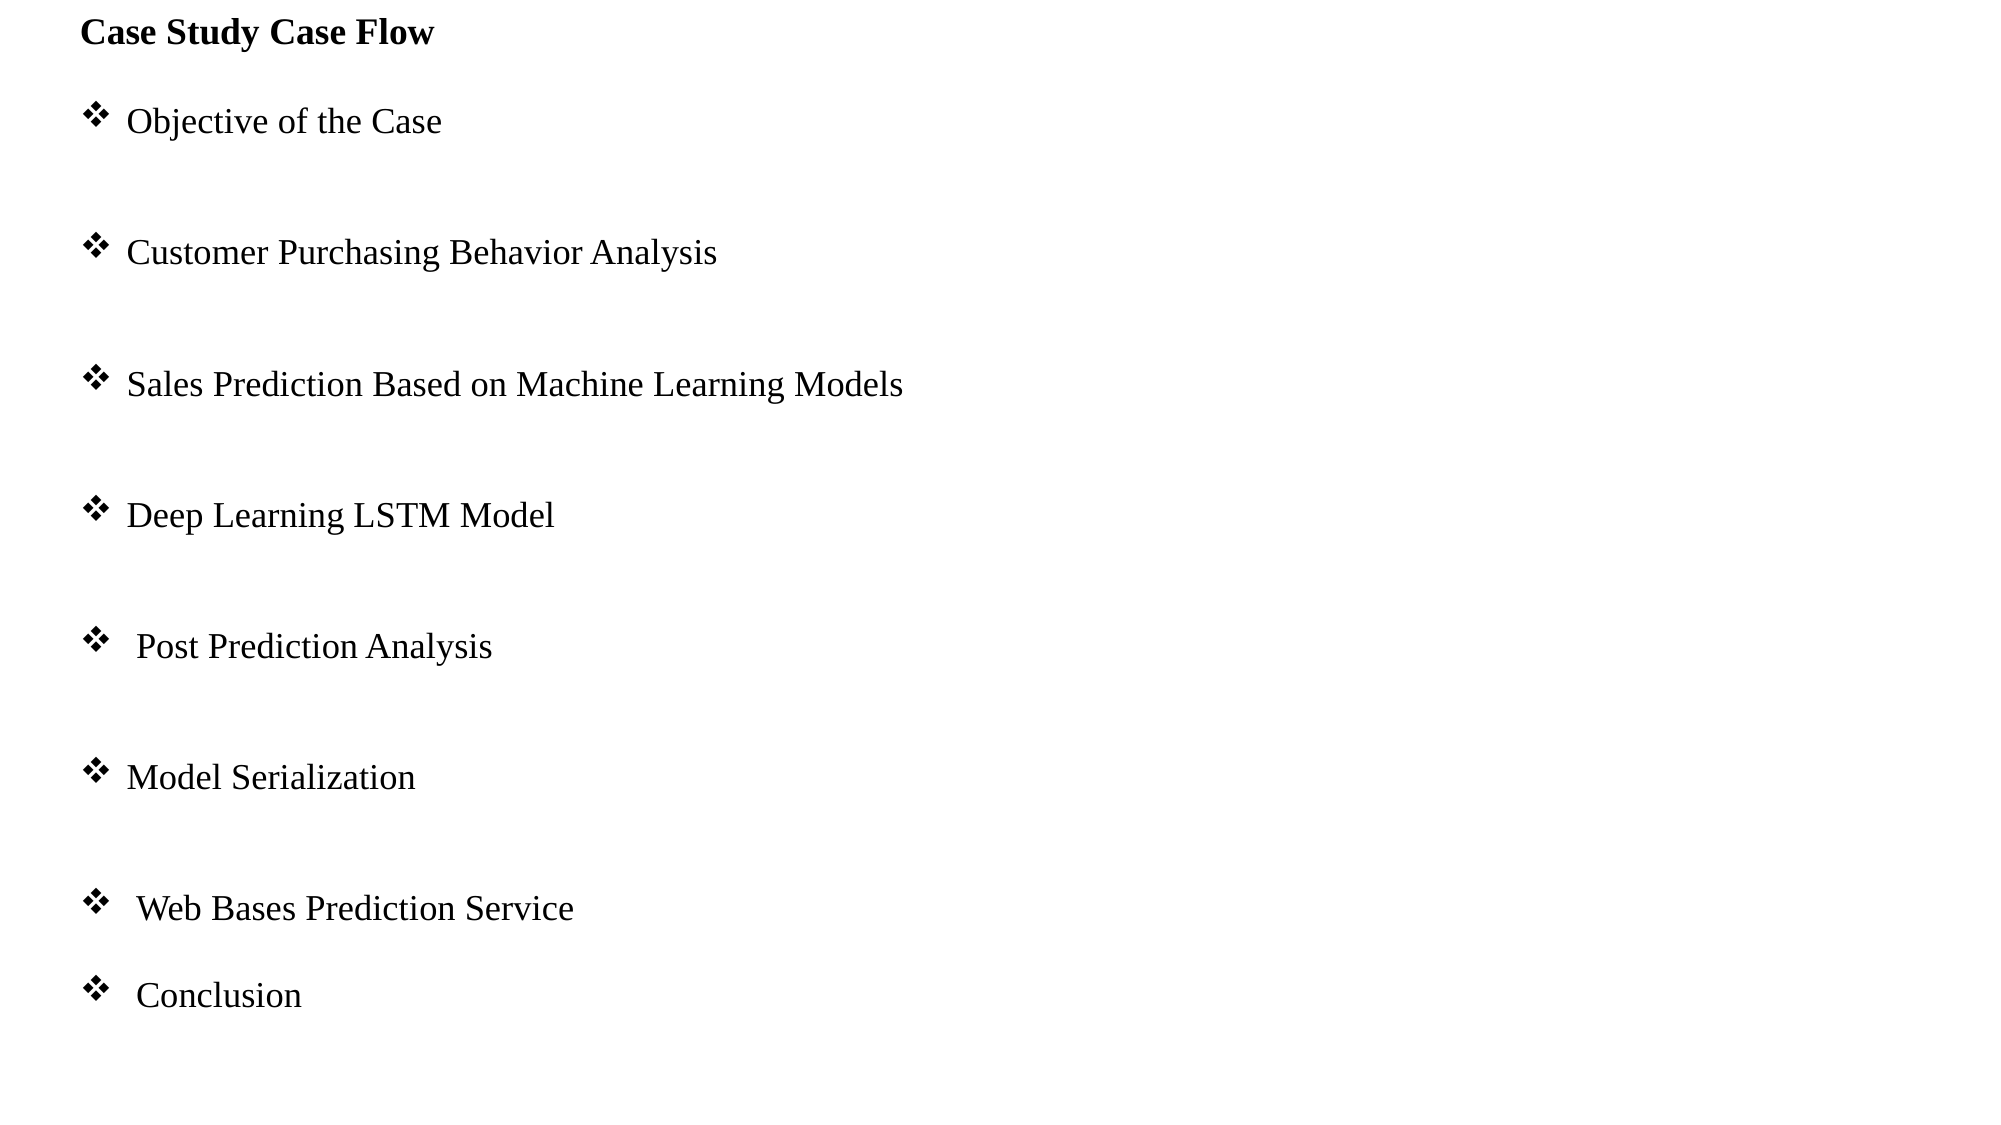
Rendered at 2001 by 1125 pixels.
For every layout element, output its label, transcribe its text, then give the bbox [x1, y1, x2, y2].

text_box Case Study Case Flow Objective of the Case Customer Purchasing Behavior Analysis Sales Prediction Based on Machine Learning Models Deep Learning LSTM Model Post Prediction Analysis Model Serialization Web Bases Prediction Service Conclusion [65, 0, 1911, 1125]
